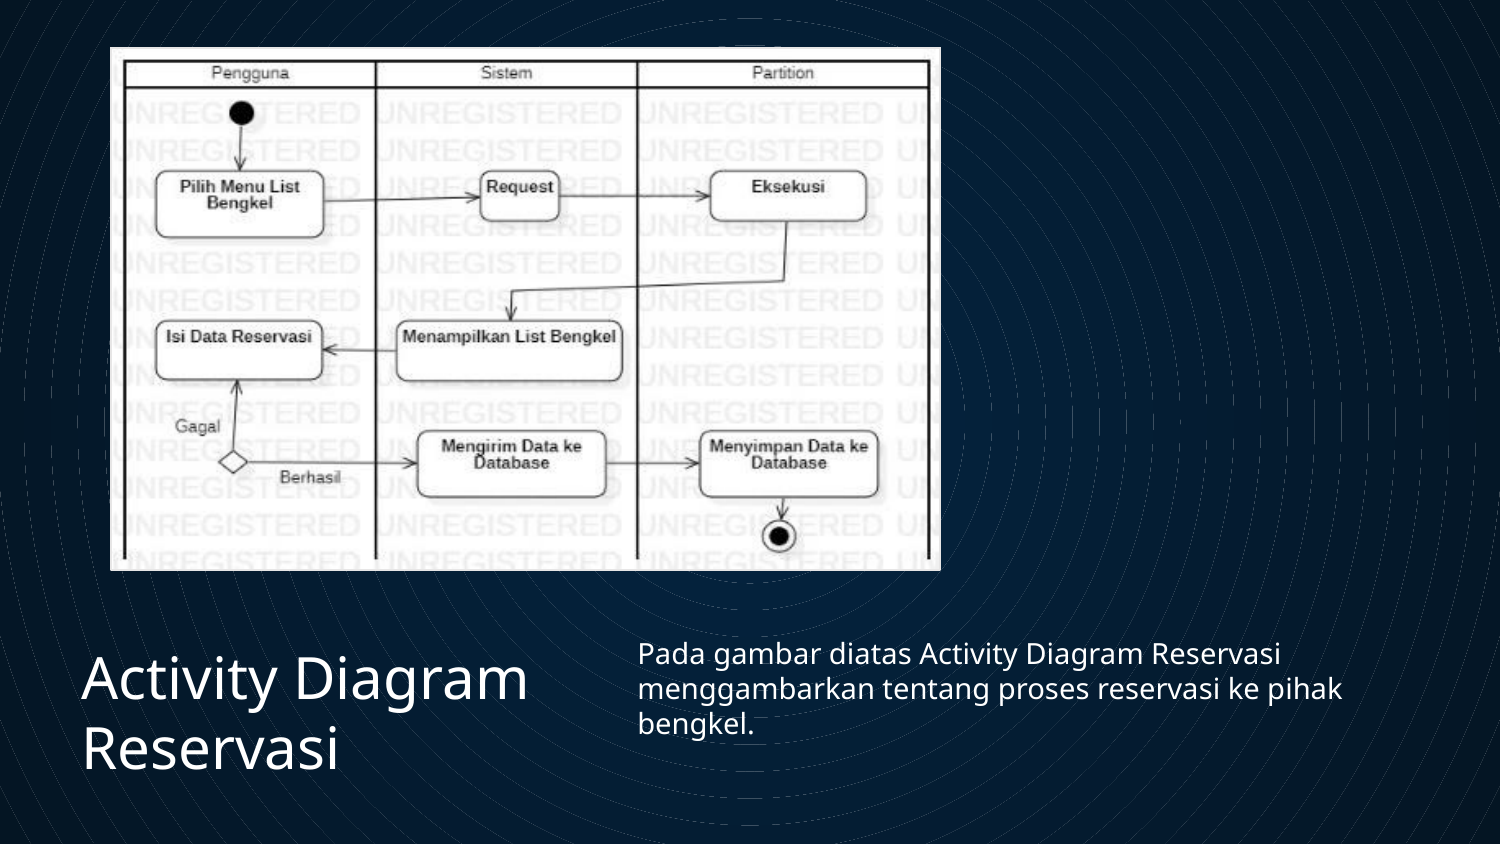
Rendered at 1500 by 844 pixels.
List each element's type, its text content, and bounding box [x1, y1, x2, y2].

subtitle Pada gambar diatas Activity Diagram Reservasi menggambarkan tentang proses reservasi ke pihak bengkel. [622, 628, 1440, 797]
title Activity Diagram Reservasi [66, 629, 556, 797]
picture [0, 47, 1441, 621]
